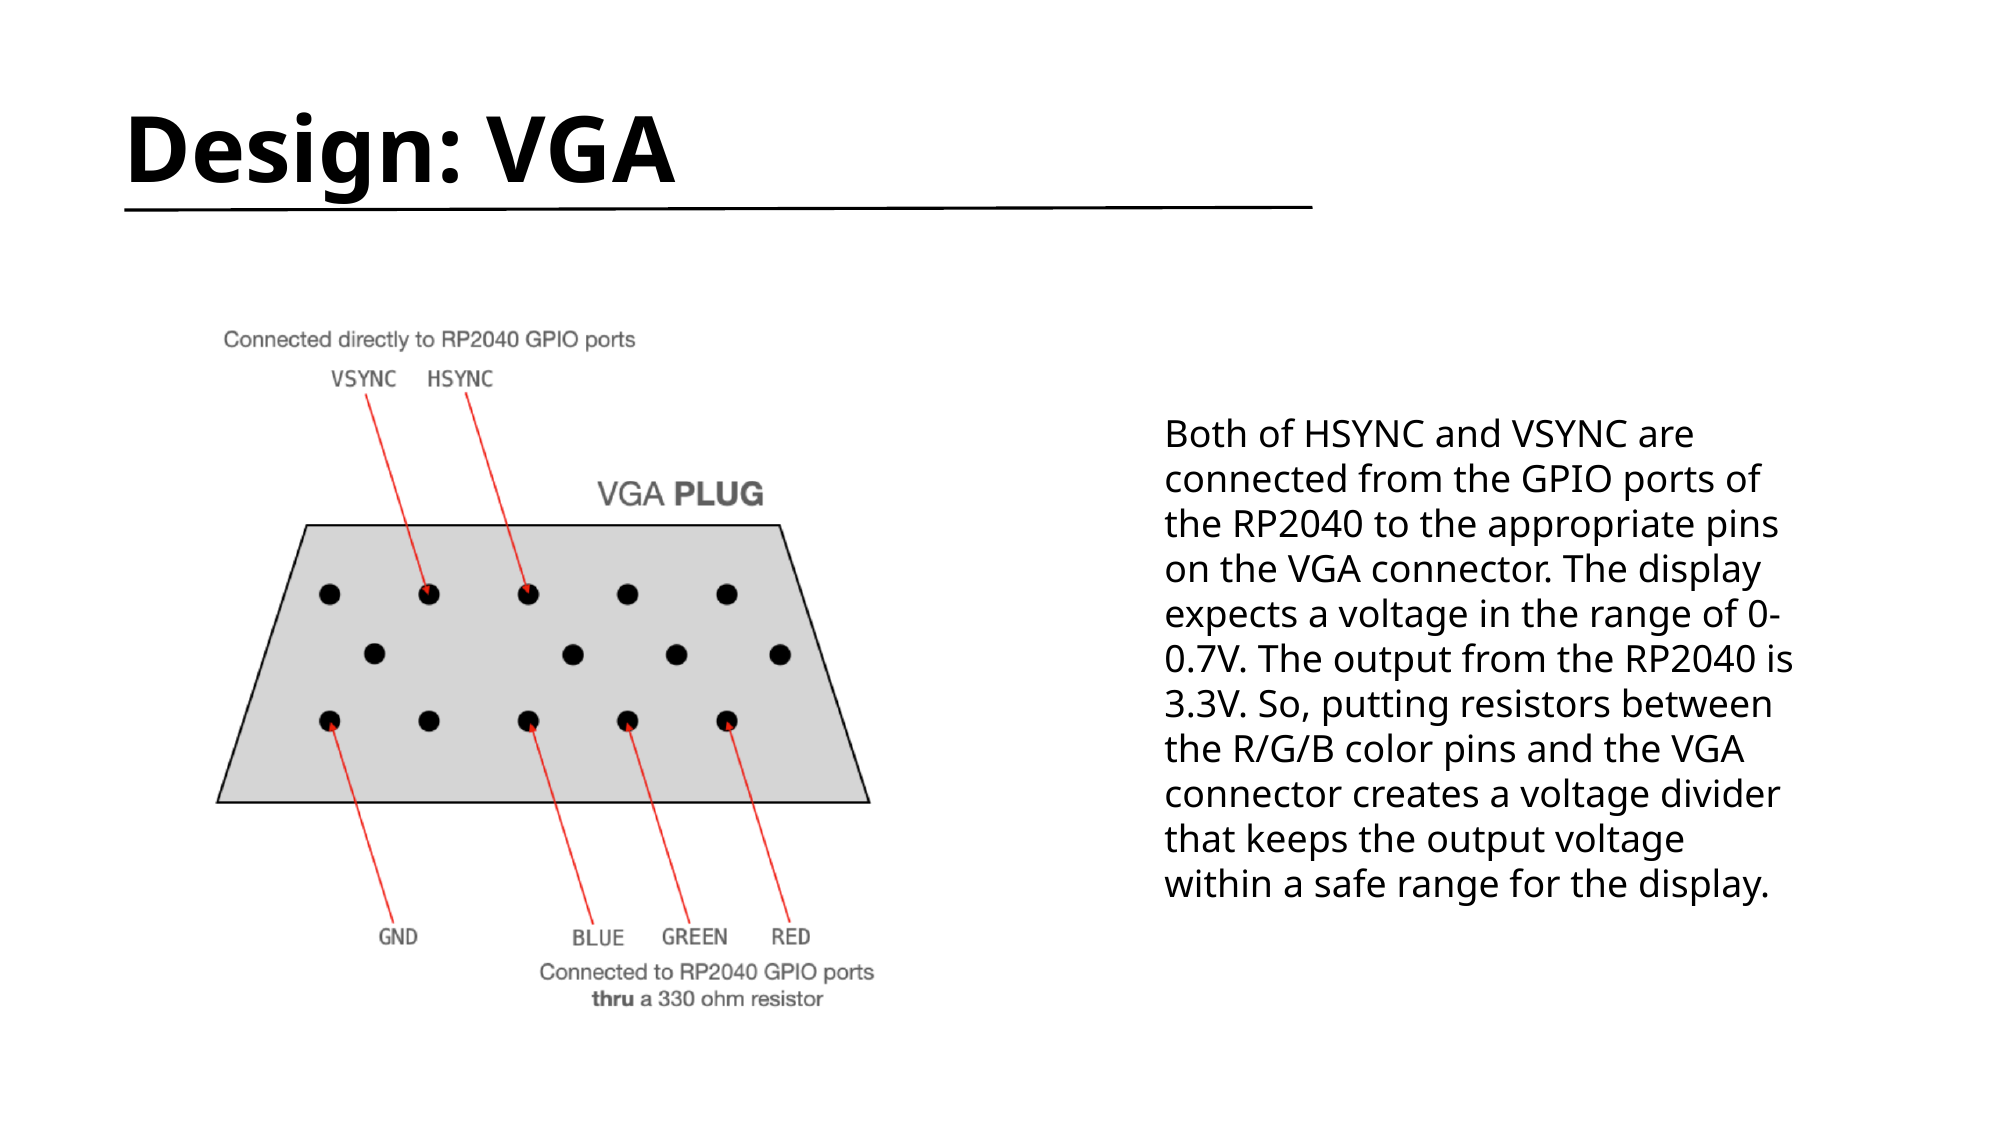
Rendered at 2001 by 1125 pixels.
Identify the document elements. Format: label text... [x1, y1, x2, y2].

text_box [124, 207, 1313, 211]
picture [131, 302, 971, 1031]
text_box Both of HSYNC and VSYNC are connected from the GPIO ports of the RP2040 to the appropriate pins on the VGA connector. The display expects a voltage in the range of 0-0.7V. The output from the RP2040 is 3.3V. So, putting resistors between the R/G/B color pins and the VGA connector creates a voltage divider that keeps the output voltage within a safe range for the display. [1149, 402, 1819, 913]
text_box Design: VGA [108, 0, 1834, 211]
